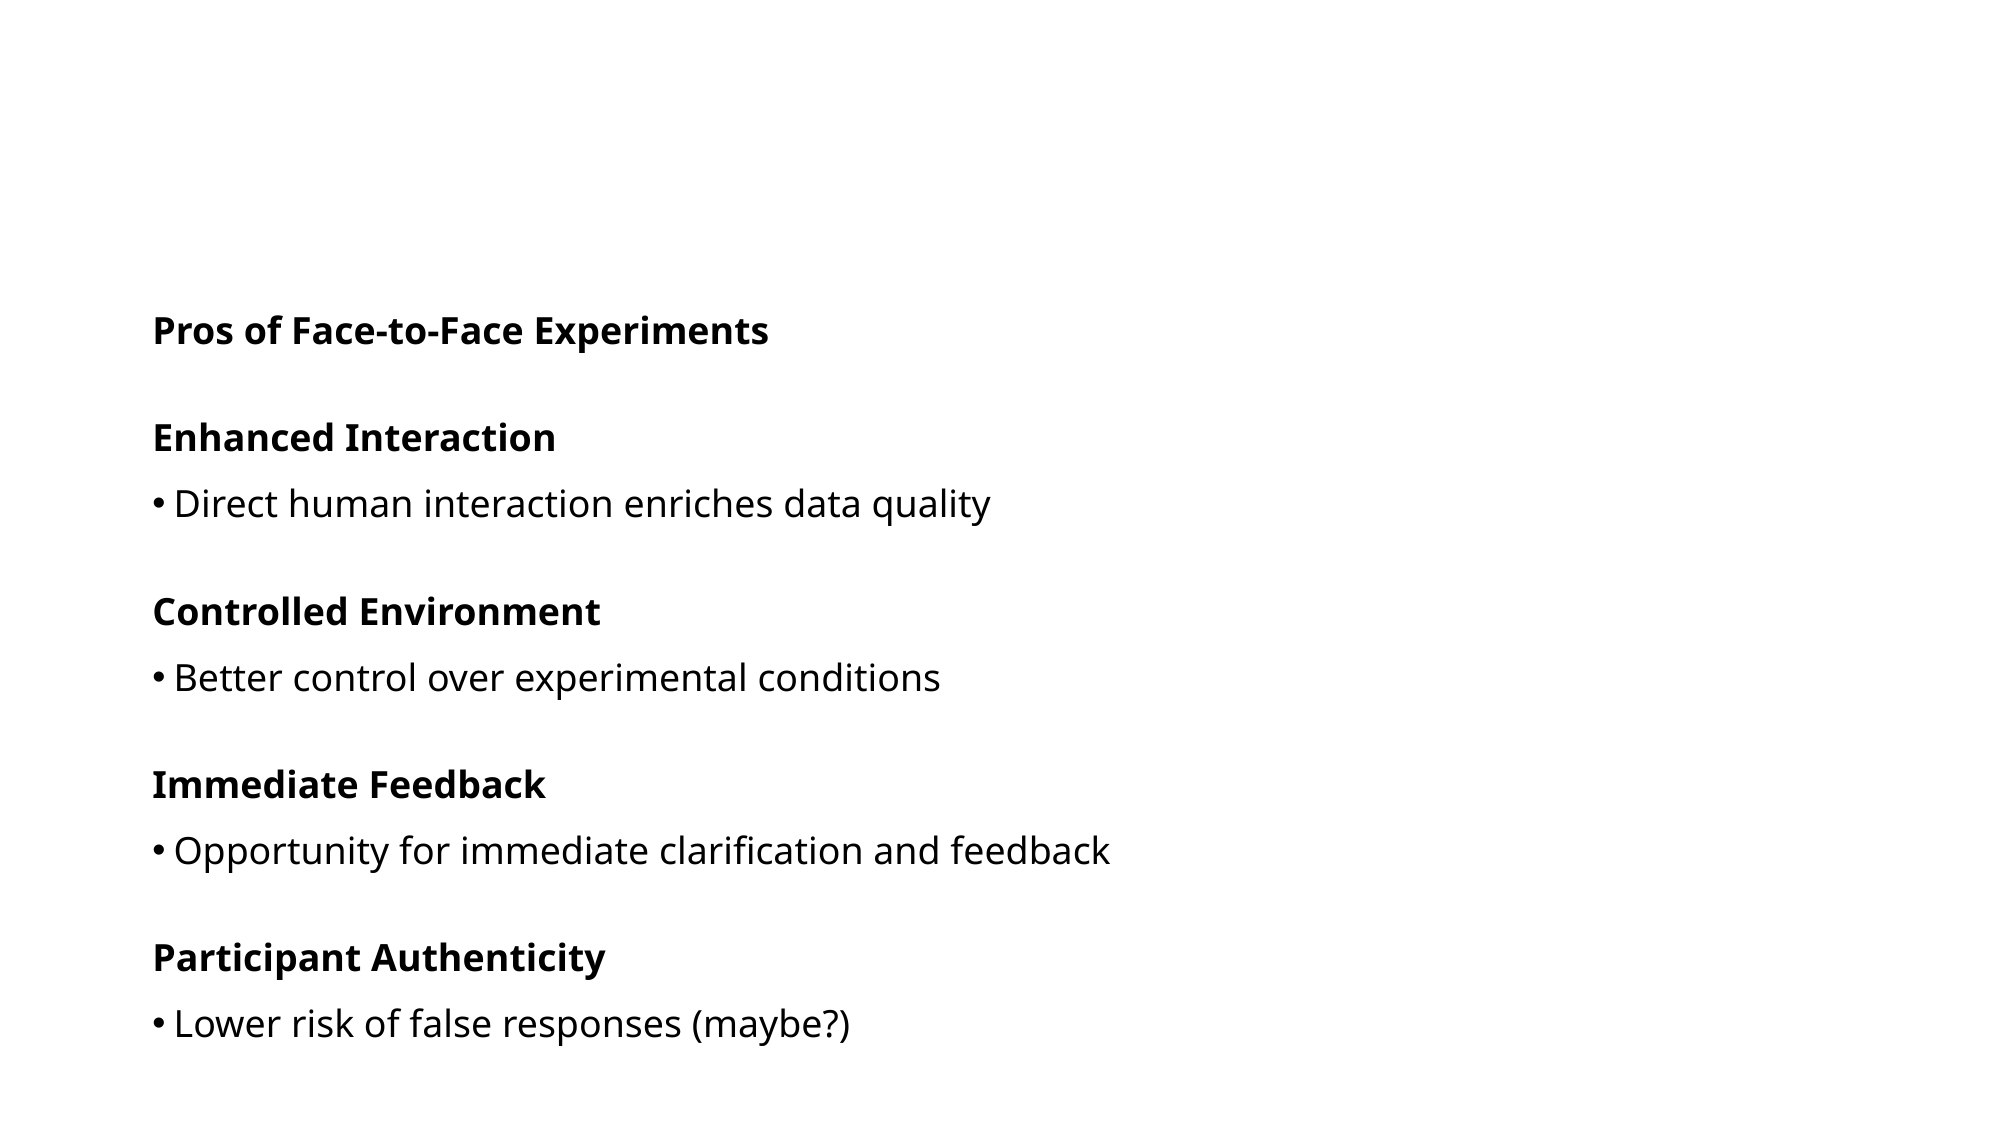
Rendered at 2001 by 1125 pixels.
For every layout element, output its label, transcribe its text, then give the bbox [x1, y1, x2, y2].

list Pros of Face-to-Face Experiments Enhanced Interaction Direct human interaction enriches data quality Controlled Environment Better control over experimental conditions Immediate Feedback Opportunity for immediate clarification and feedback Participant Authenticity Lower risk of false responses (maybe?) [137, 299, 1863, 1014]
